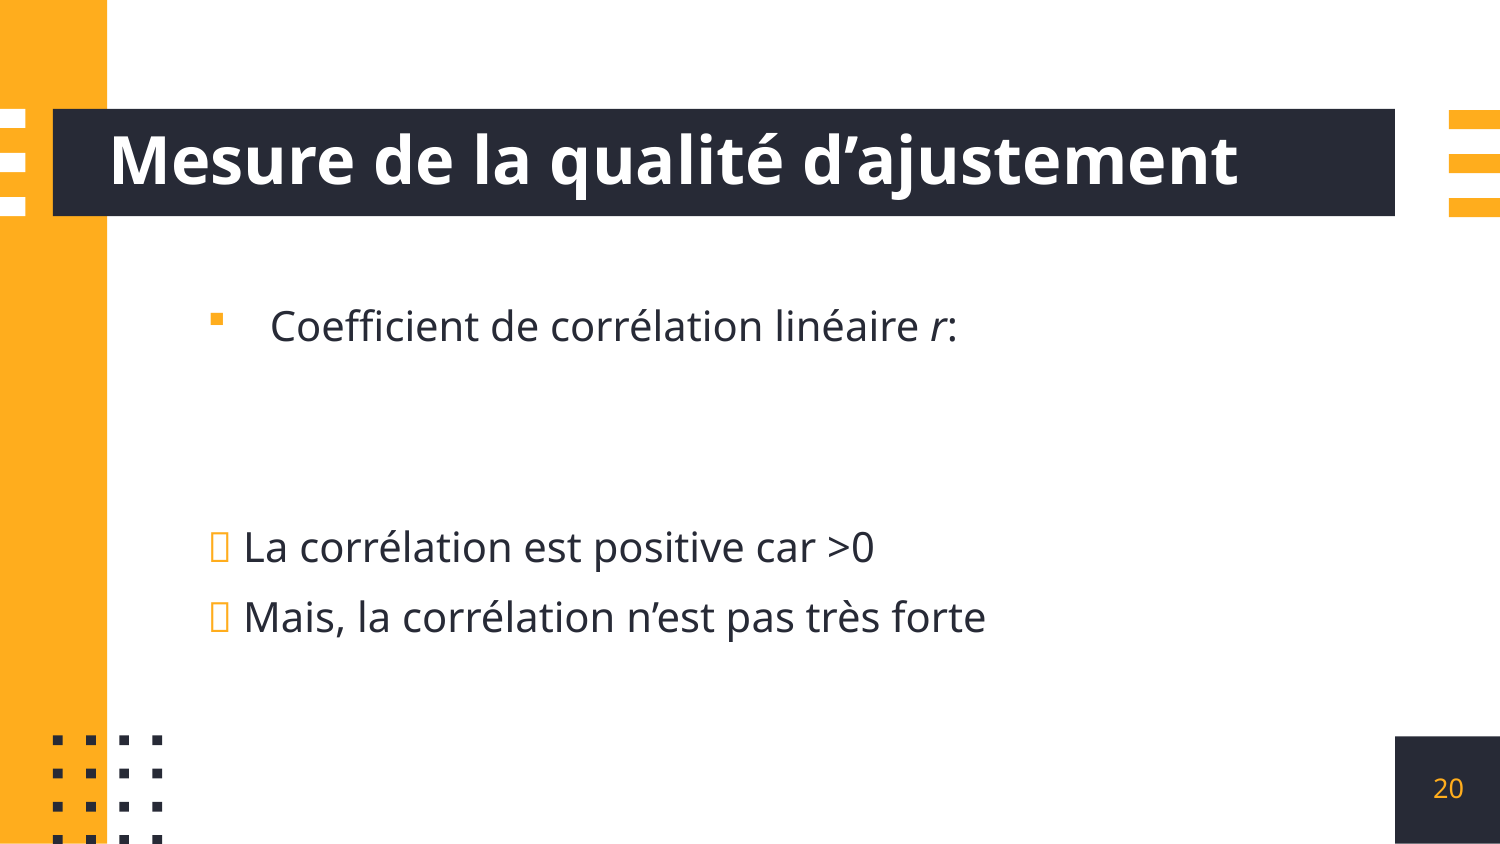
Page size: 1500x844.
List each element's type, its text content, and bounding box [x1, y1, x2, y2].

title Mesure de la qualité d’ajustement [108, 108, 1396, 217]
slide_number 20 [1395, 736, 1500, 844]
